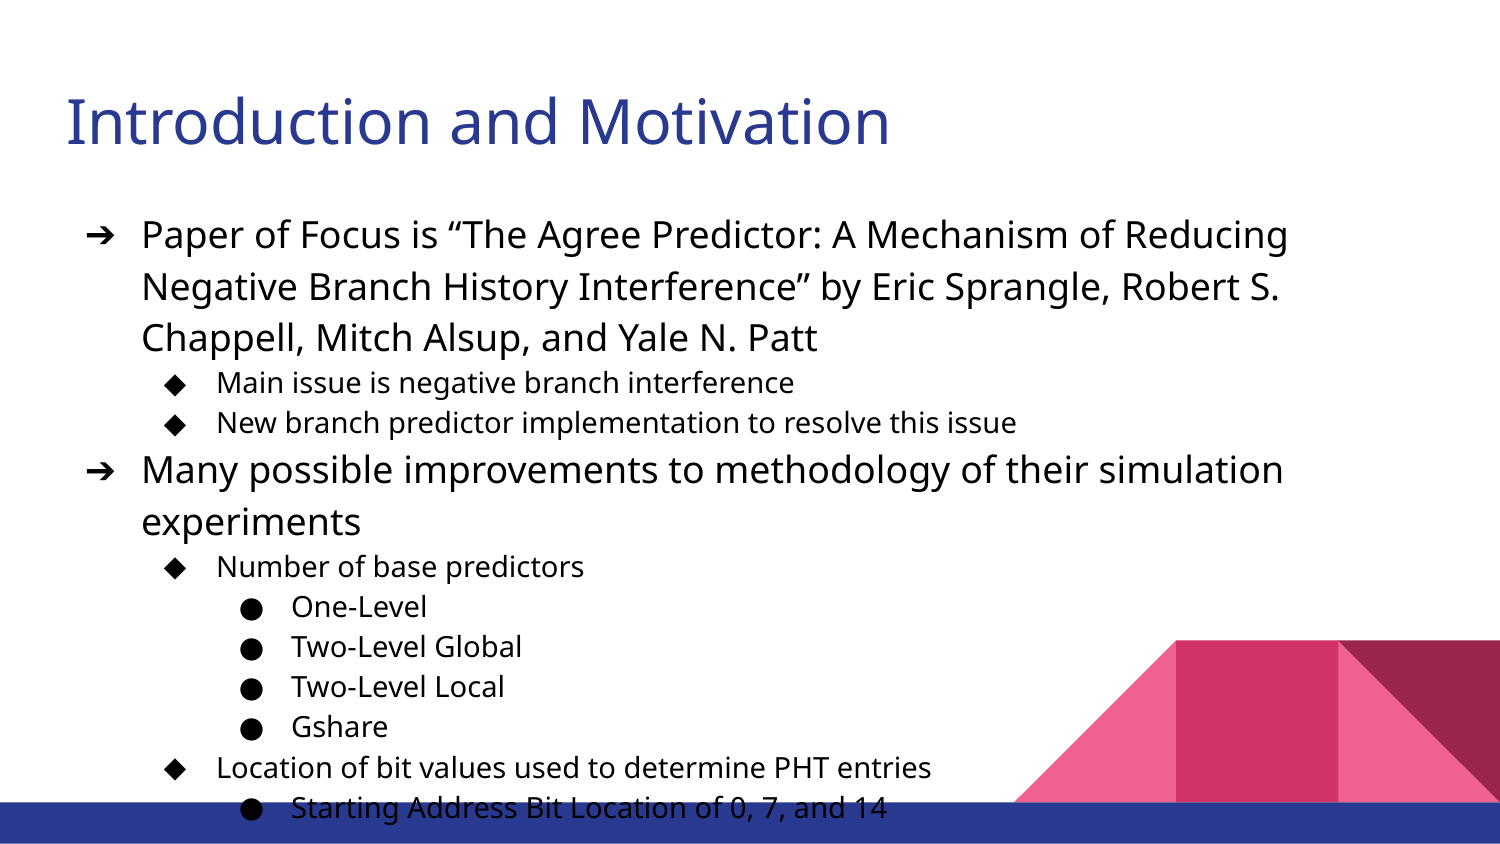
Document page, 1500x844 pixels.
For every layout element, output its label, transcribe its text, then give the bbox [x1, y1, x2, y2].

list Paper of Focus is “The Agree Predictor: A Mechanism of Reducing Negative Branch History Interference” by Eric Sprangle, Robert S. Chappell, Mitch Alsup, and Yale N. Patt Main issue is negative branch interference New branch predictor implementation to resolve this issue Many possible improvements to methodology of their simulation experiments Number of base predictors One-Level Two-Level Global Two-Level Local Gshare Location of bit values used to determine PHT entries Starting Address Bit Location of 0, 7, and 14 [51, 189, 1449, 819]
title Introduction and Motivation [51, 67, 1449, 167]
